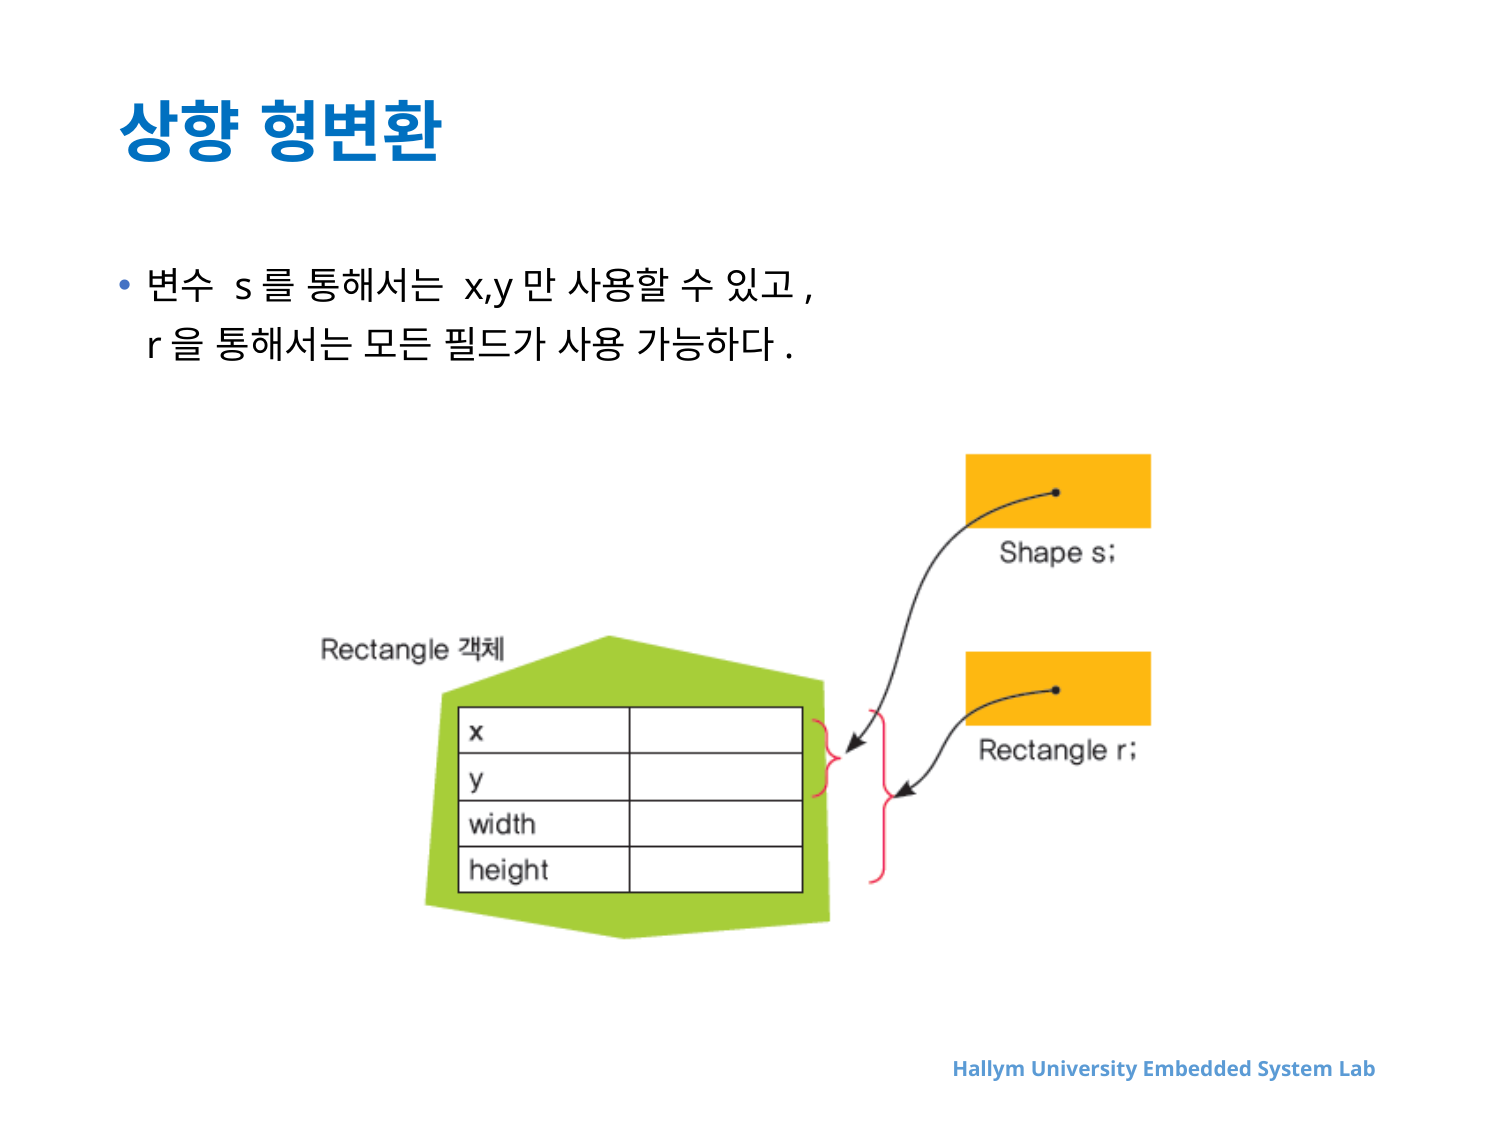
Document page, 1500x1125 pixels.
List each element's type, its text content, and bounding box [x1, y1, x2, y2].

title 상향 형변환 [103, 59, 1397, 211]
picture [308, 421, 1192, 973]
footer Hallym University Embedded System Lab [876, 1039, 1452, 1100]
list 변수 s를 통해서는 x,y만 사용할 수 있고, r을 통해서는 모든 필드가 사용 가능하다. [103, 241, 1397, 1014]
